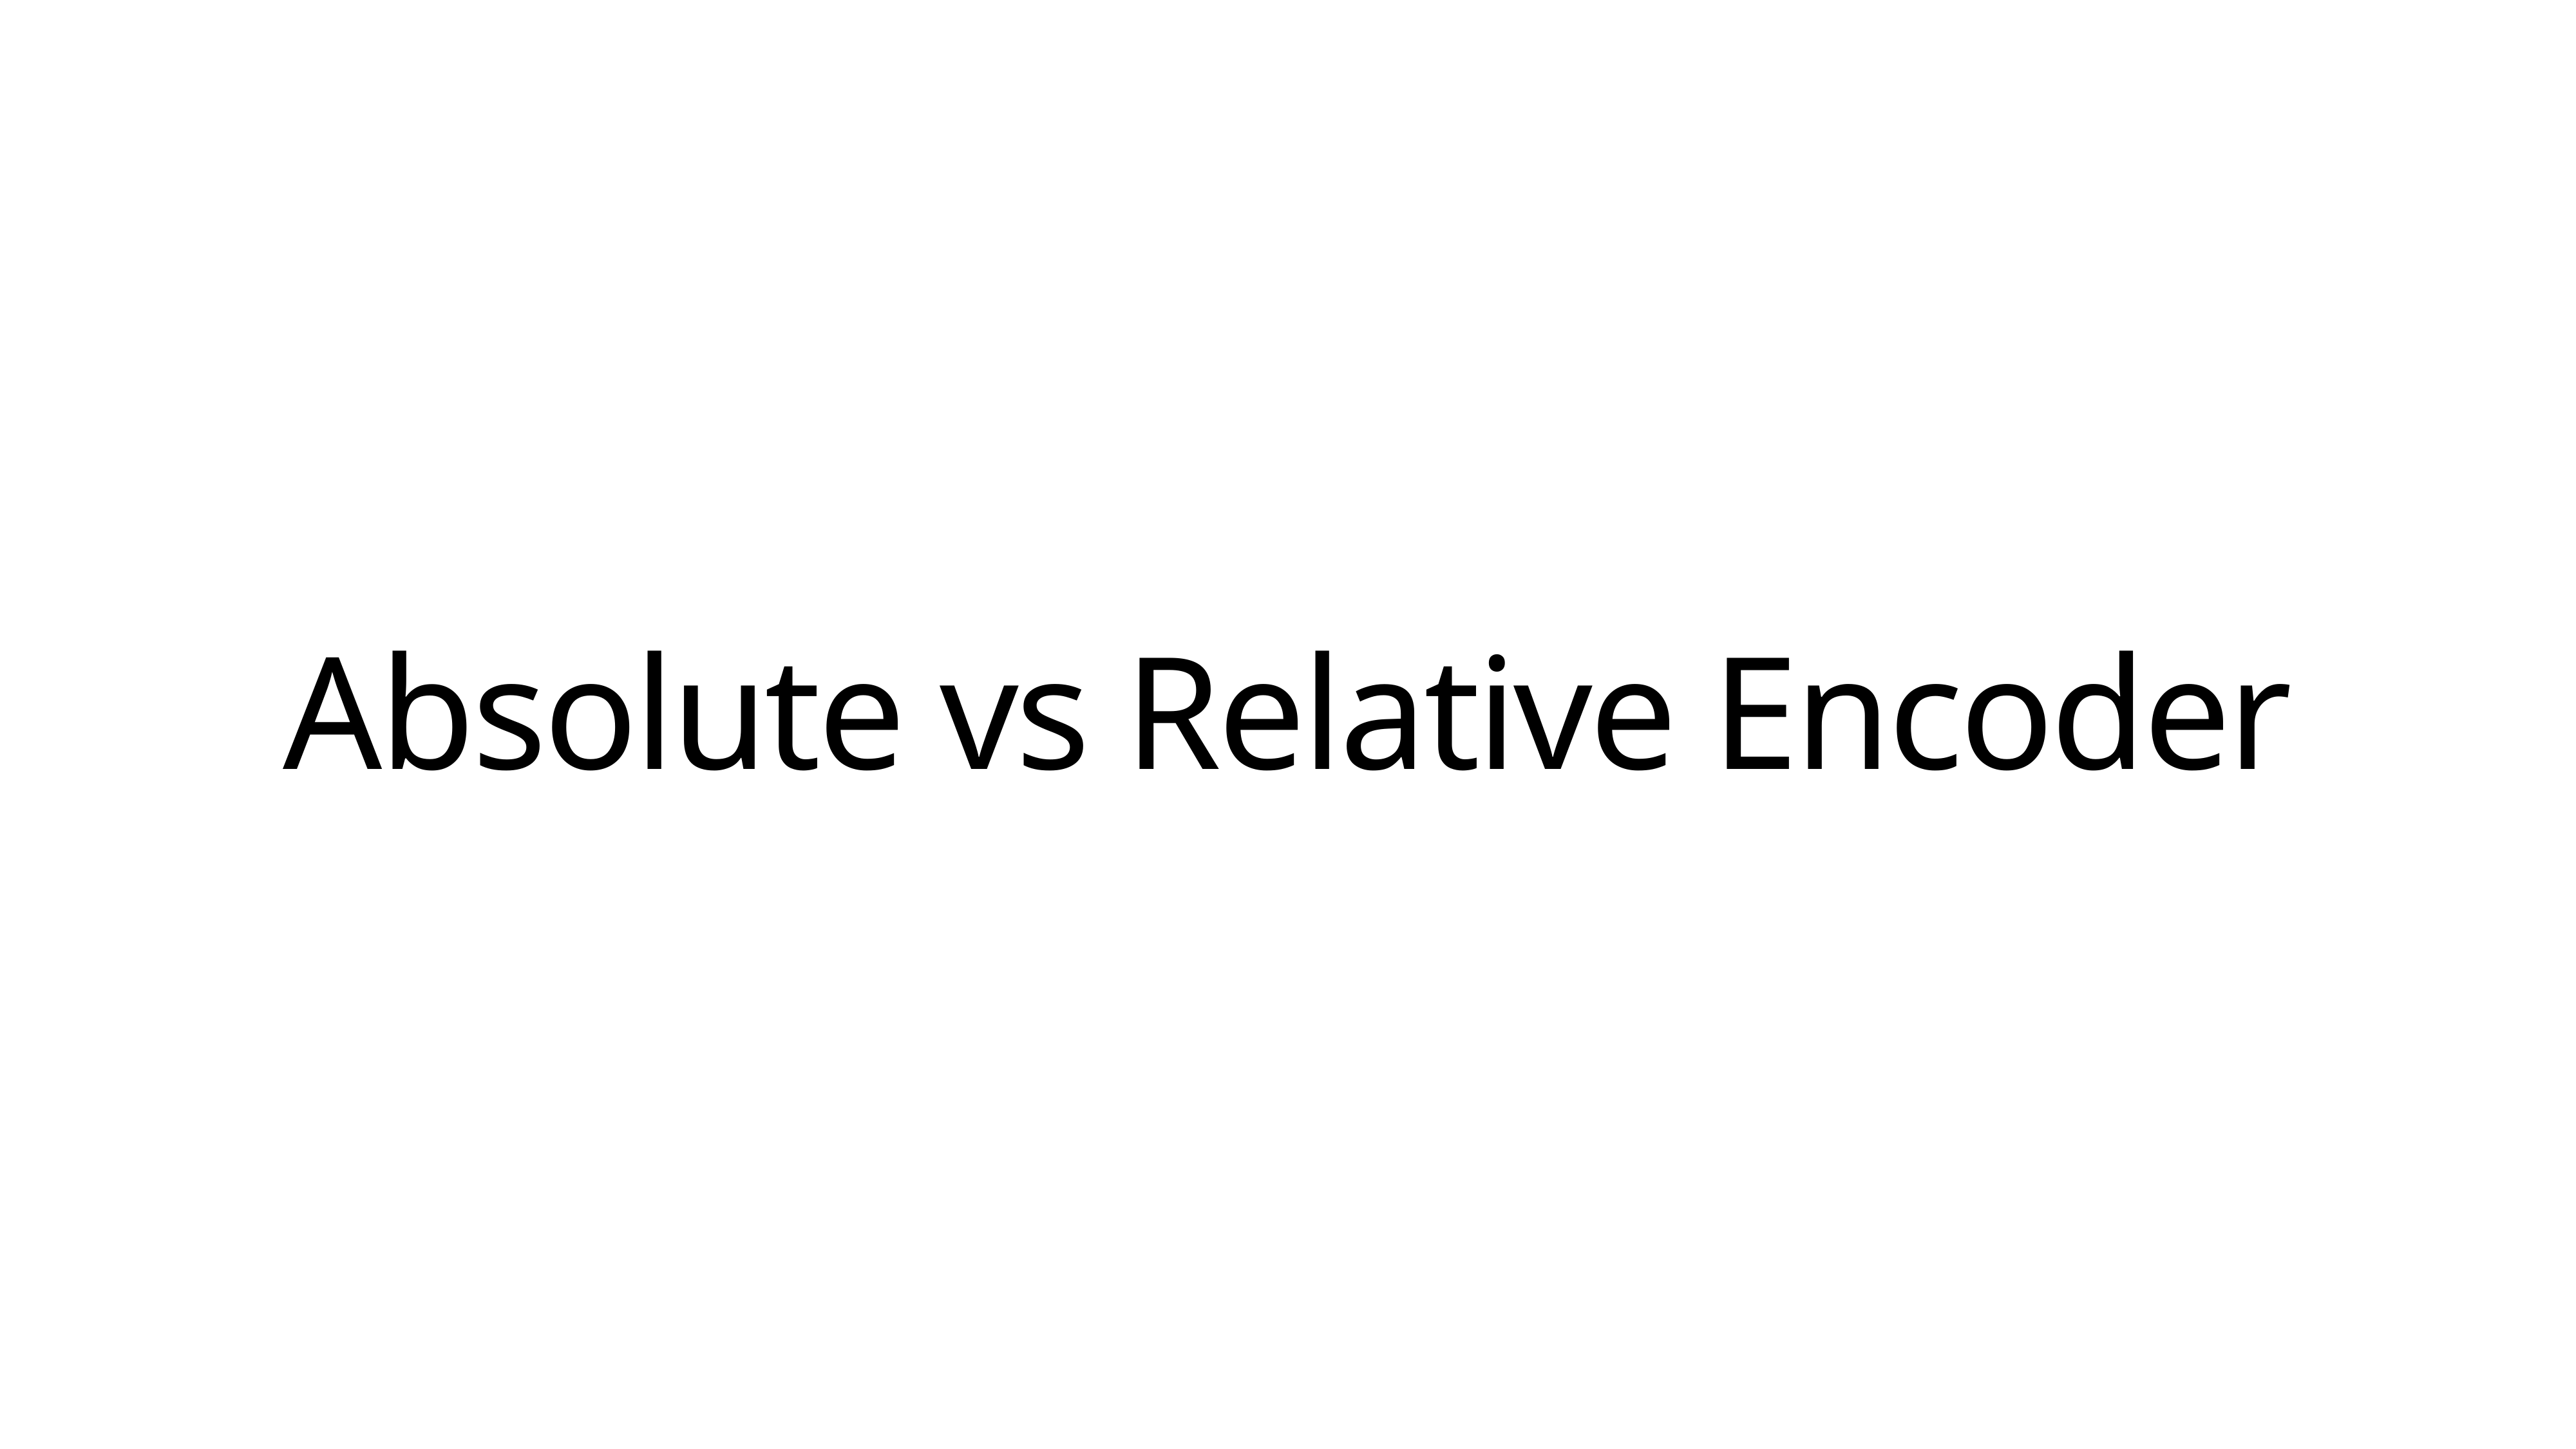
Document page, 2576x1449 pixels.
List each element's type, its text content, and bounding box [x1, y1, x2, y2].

list Absolute vs Relative Encoder [127, 519, 2449, 930]
